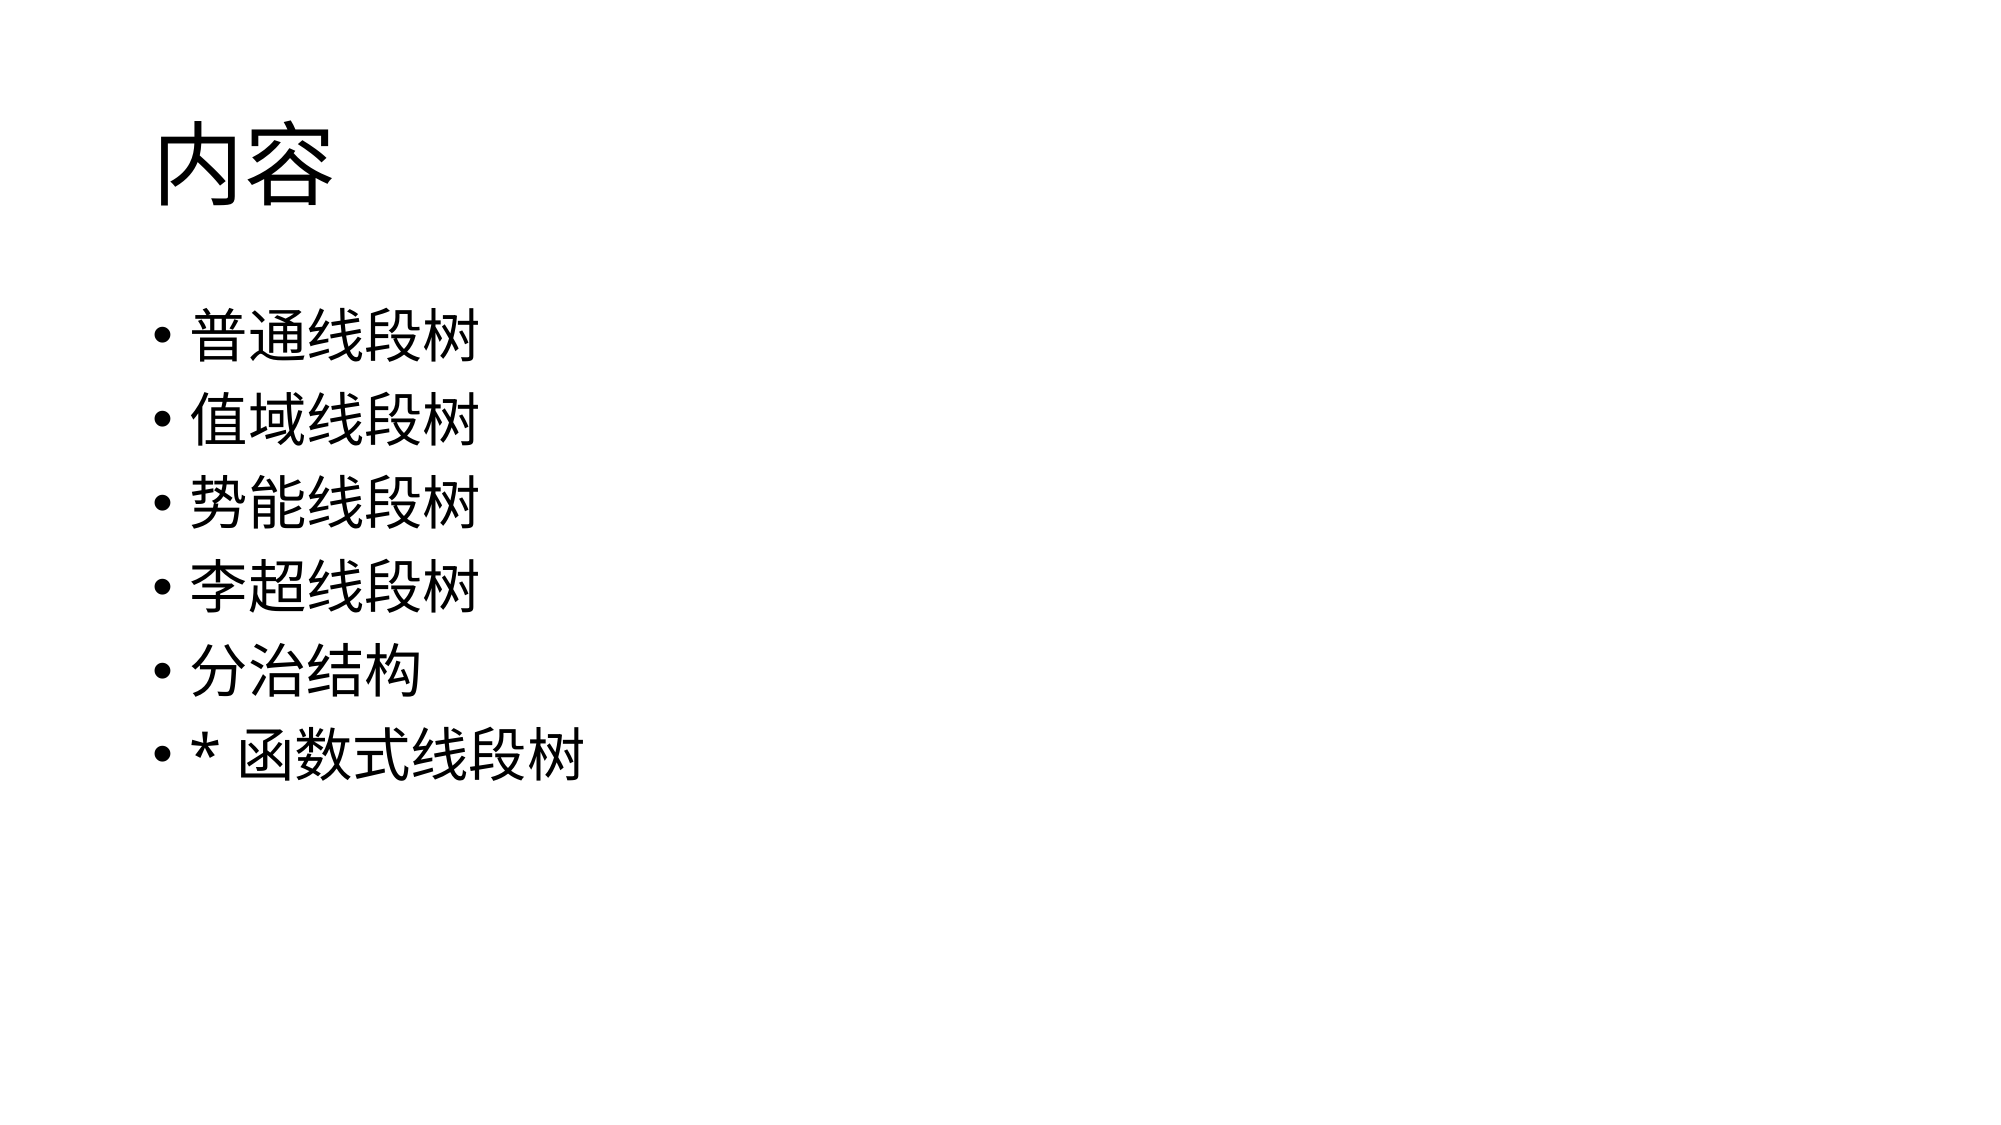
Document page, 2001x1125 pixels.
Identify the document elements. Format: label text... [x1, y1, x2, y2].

list 普通线段树 值域线段树 势能线段树 李超线段树 分治结构 *函数式线段树 [137, 299, 1863, 1014]
title 内容 [137, 59, 1863, 278]
